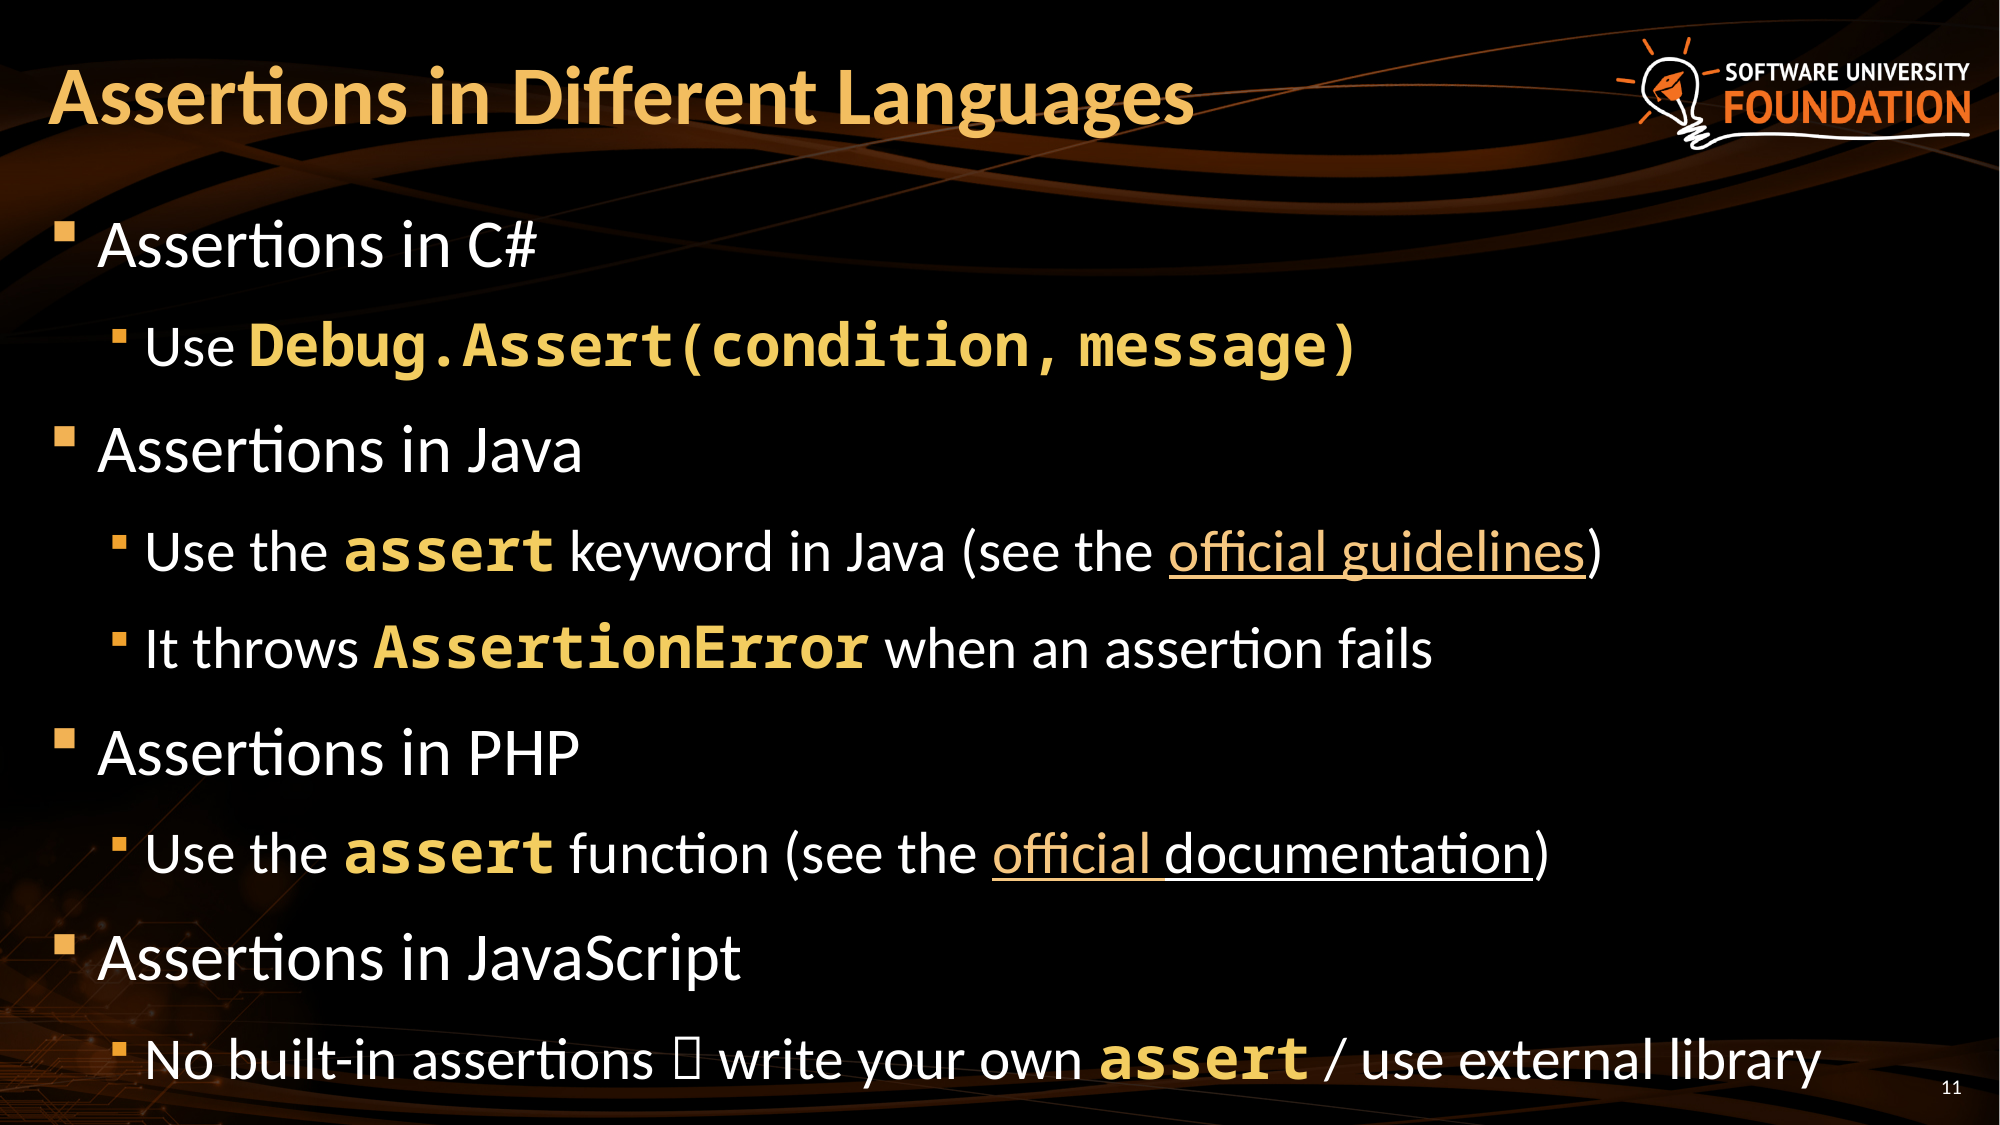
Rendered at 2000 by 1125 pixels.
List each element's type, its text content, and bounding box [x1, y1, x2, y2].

title Assertions in Different Languages [30, 6, 1602, 189]
picture [0, 0, 2000, 1125]
list Assertions in C# Use Debug.Assert(condition, message) Assertions in Java Use the assert keyword in Java (see the official guidelines) It throws AssertionError when an assertion fails Assertions in PHP Use the assert function (see the official documentation) Assertions in JavaScript No built-in assertions  write your own assert / use external library [31, 188, 1968, 1103]
